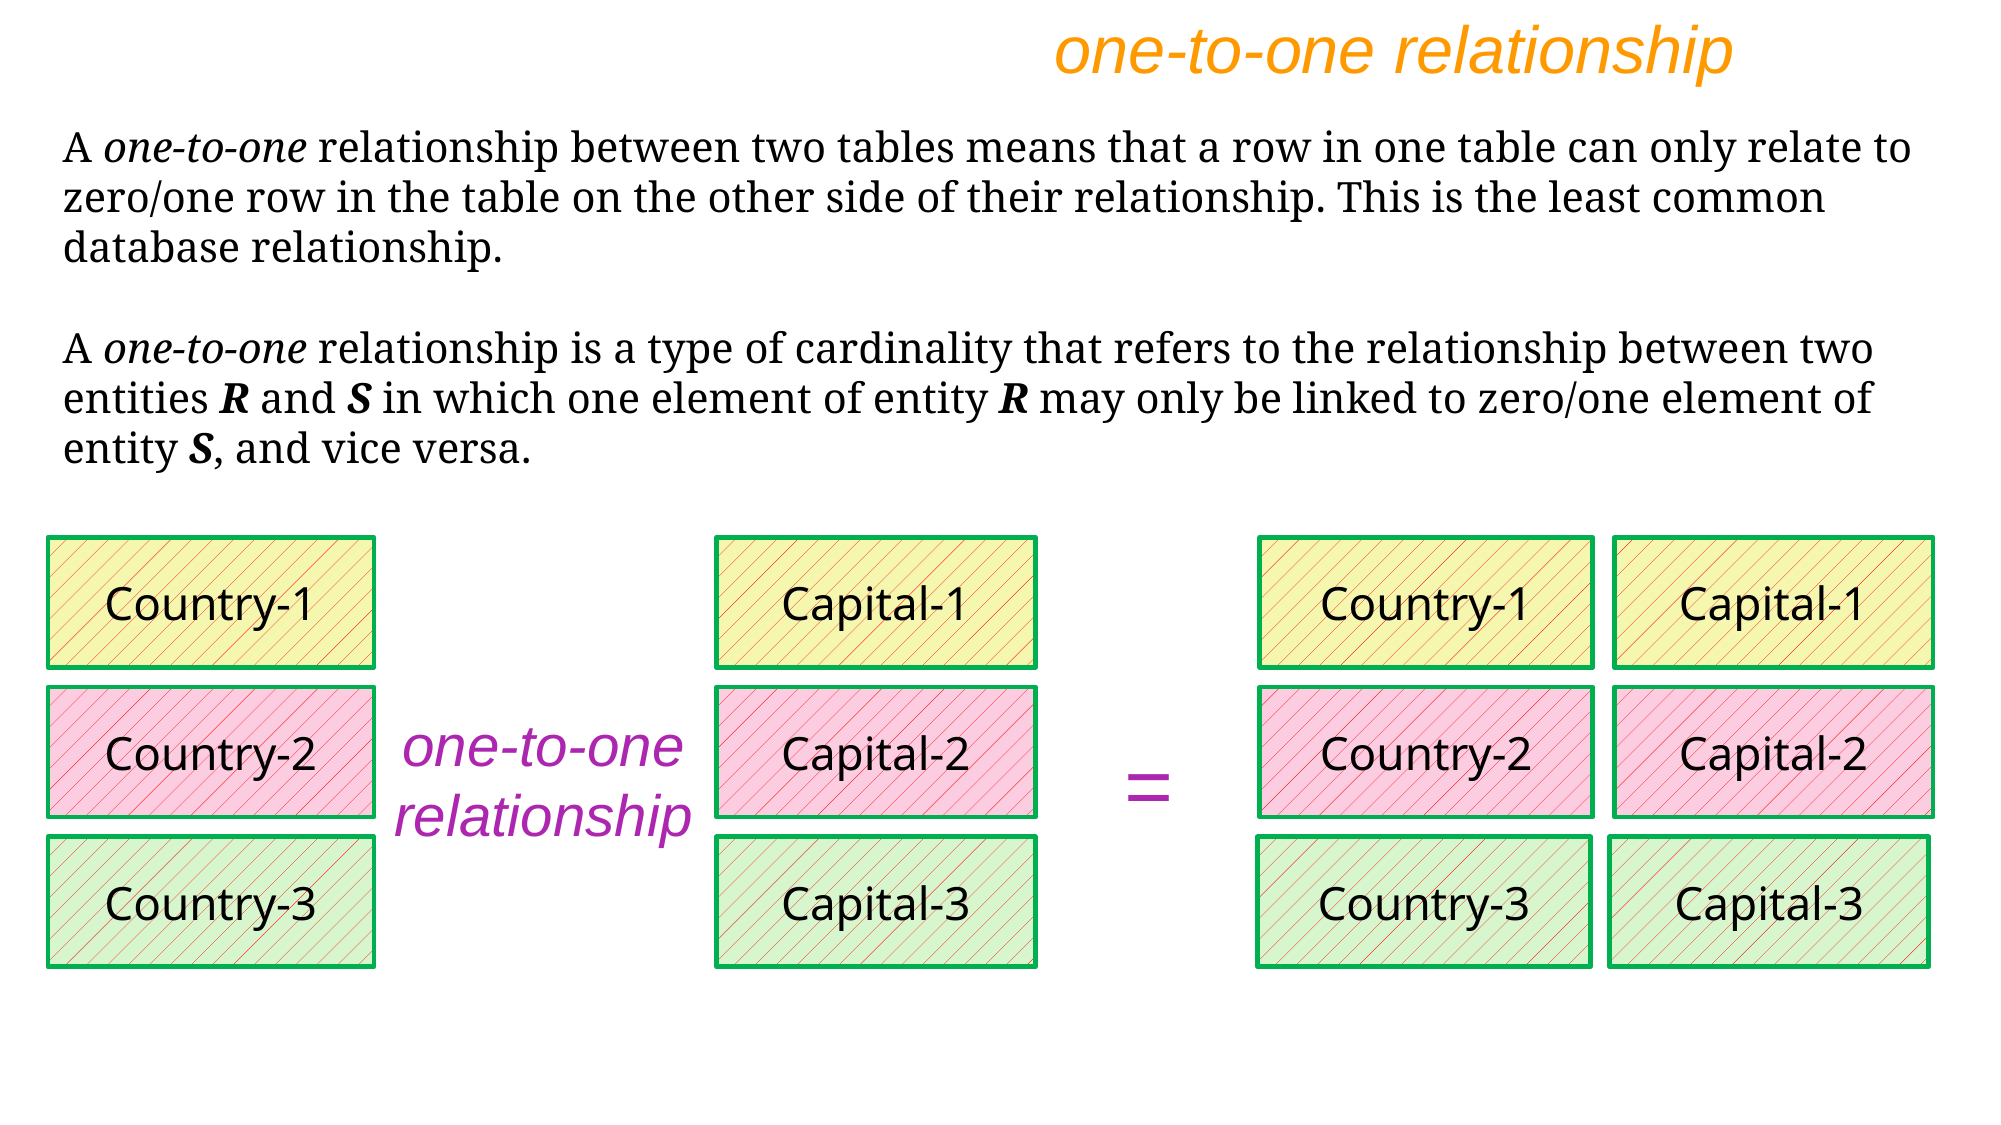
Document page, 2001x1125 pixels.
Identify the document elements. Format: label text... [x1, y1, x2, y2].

text_box A one-to-one relationship is a type of cardinality that refers to the relationship between two entities R and S in which one element of entity R may only be linked to zero/one element of entity S, and vice versa. [48, 314, 1910, 480]
text_box A one-to-one relationship between two tables means that a row in one table can only relate to zero/one row in the table on the other side of their relationship. This is the least common database relationship. [48, 113, 1945, 279]
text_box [47, 537, 1934, 967]
text_box one-to-one relationship [249, 0, 1750, 95]
